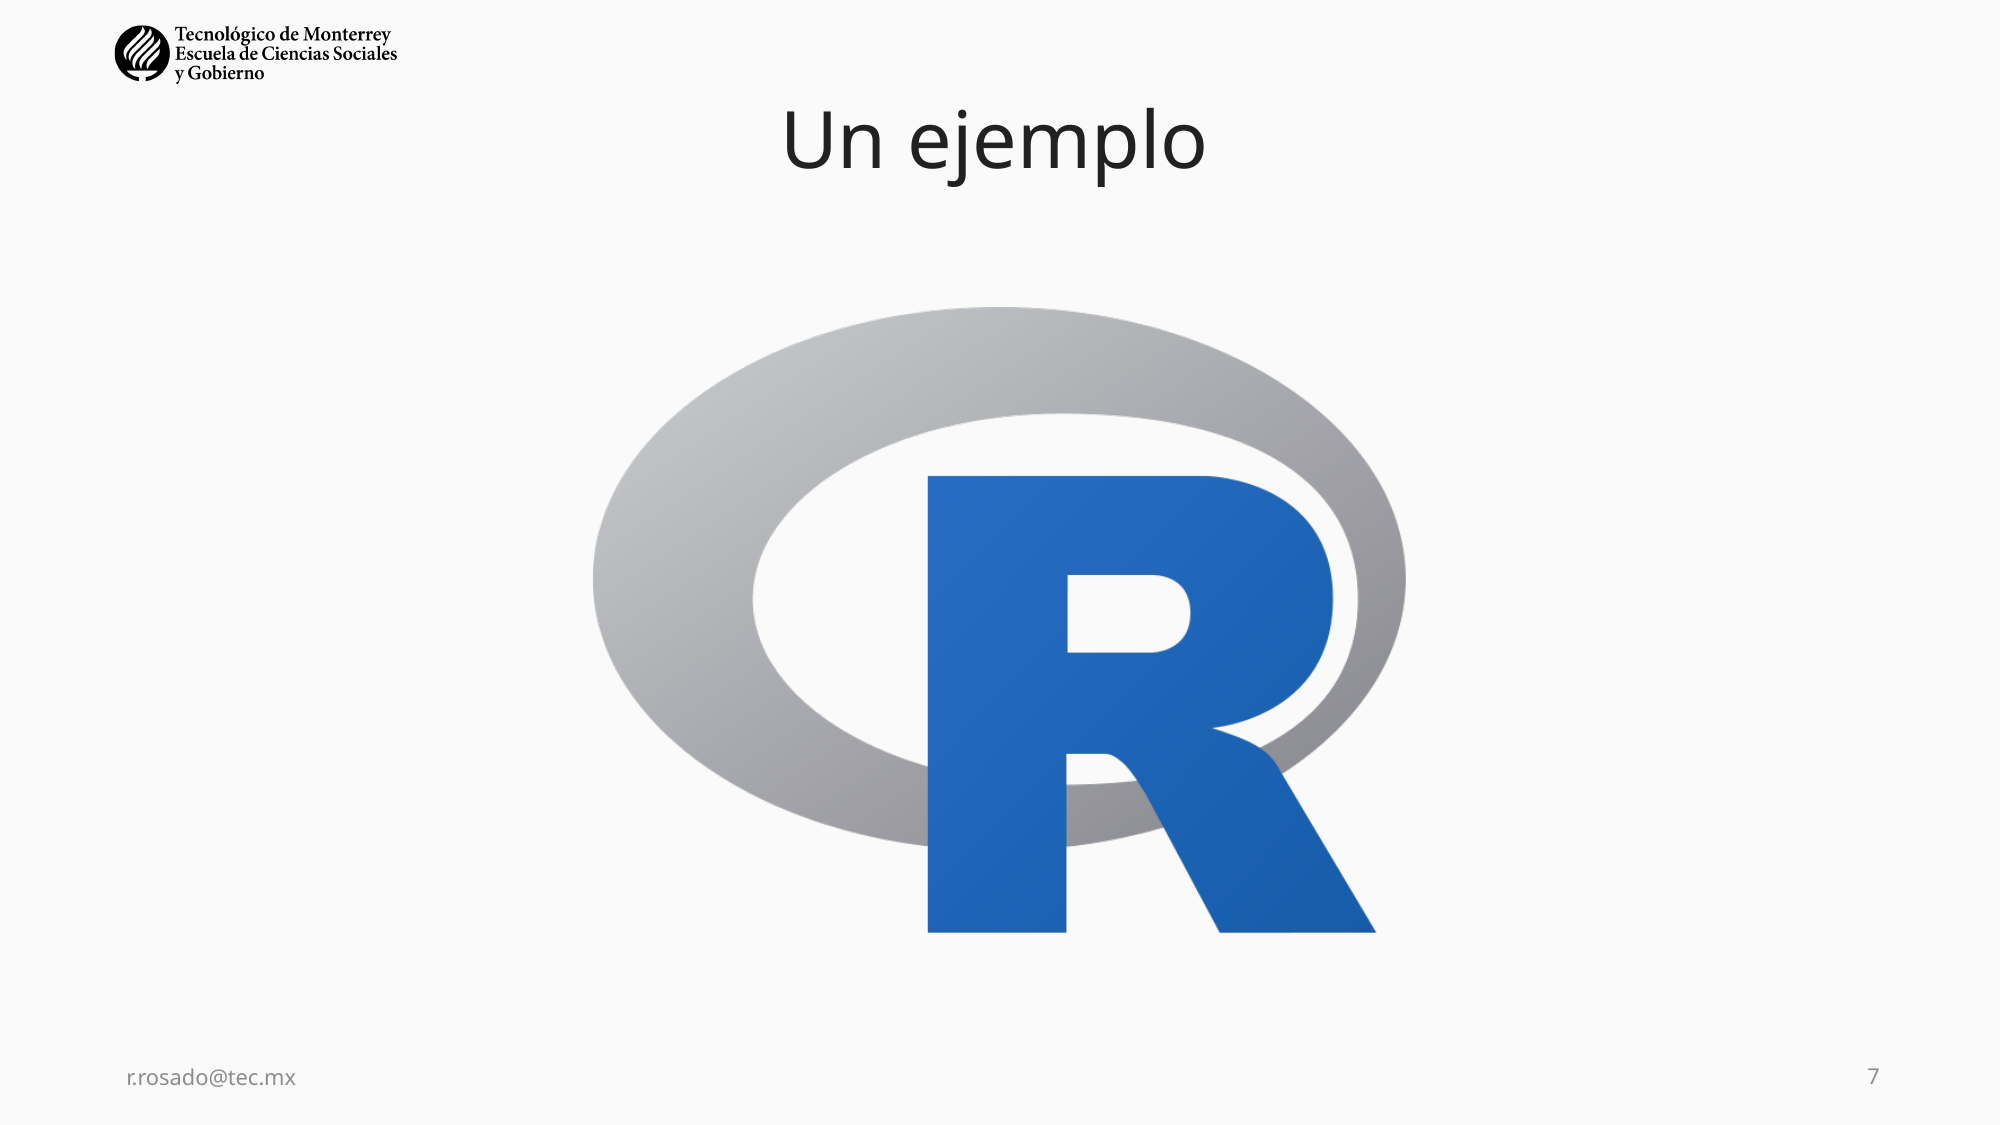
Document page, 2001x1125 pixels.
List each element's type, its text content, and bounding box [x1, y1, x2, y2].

footer r.rosado@tec.mx [111, 1029, 1260, 1125]
picture [111, 24, 399, 76]
title Un ejemplo [96, 76, 1892, 210]
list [592, 303, 1408, 935]
slide_number 7 [1852, 1029, 1912, 1125]
